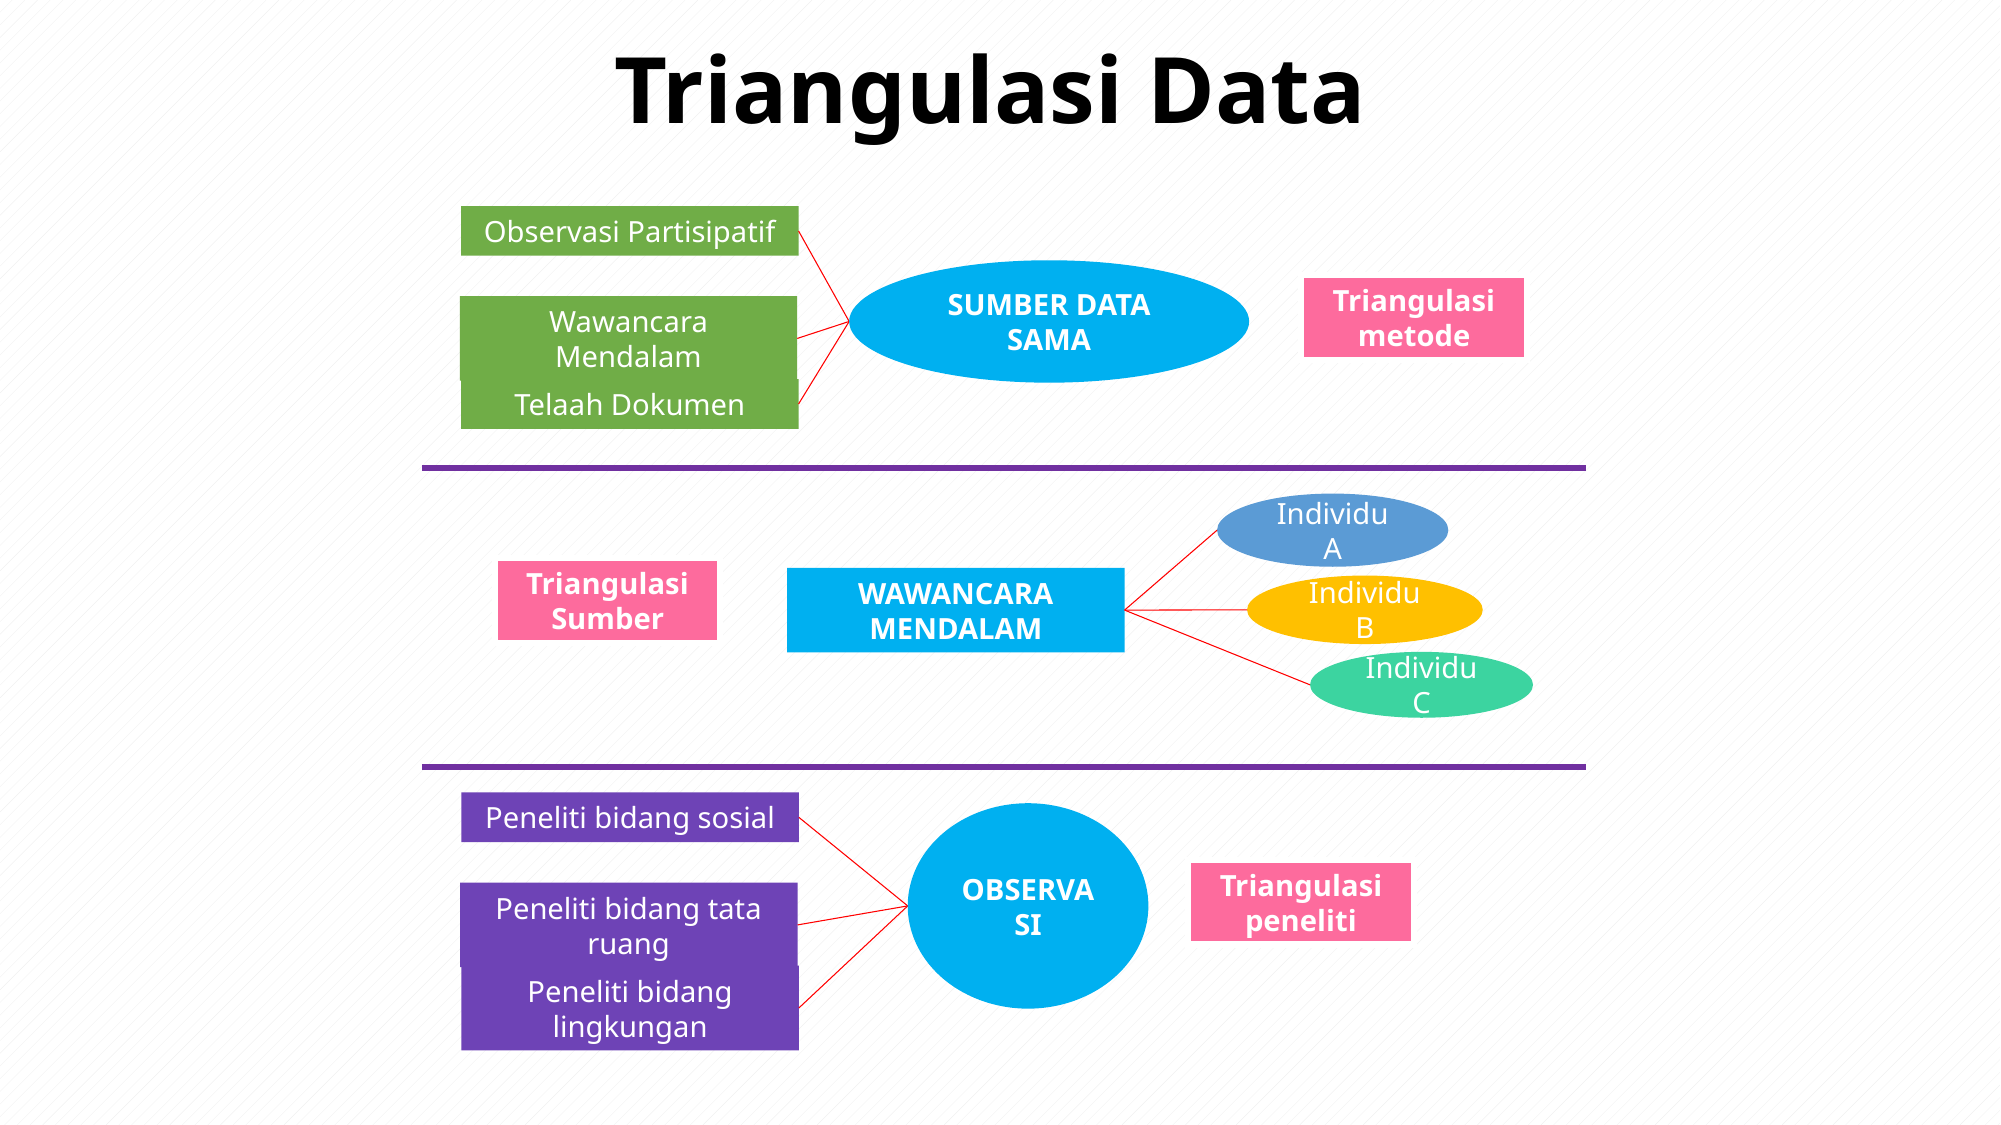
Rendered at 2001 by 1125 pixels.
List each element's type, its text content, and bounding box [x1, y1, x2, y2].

text_box Triangulasi Data [127, 0, 1853, 151]
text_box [798, 905, 908, 991]
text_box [798, 321, 850, 405]
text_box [1124, 610, 1310, 685]
text_box Triangulasi metode [1301, 275, 1527, 360]
text_box Telaah Dokumen [461, 379, 799, 429]
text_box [798, 817, 908, 905]
text_box SUMBER DATA SAMA [850, 259, 1251, 384]
text_box Triangulasi peneliti [1188, 859, 1414, 945]
text_box Triangulasi Sumber [495, 558, 721, 643]
text_box Individu A [1216, 492, 1450, 568]
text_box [798, 231, 850, 321]
text_box Wawancara Mendalam [459, 296, 798, 381]
text_box Individu C [1309, 650, 1535, 719]
text_box Peneliti bidang lingkungan [461, 965, 799, 1051]
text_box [1124, 529, 1218, 611]
text_box Peneliti bidang tata ruang [460, 882, 798, 968]
text_box Individu B [1246, 574, 1484, 646]
text_box OBSERVASI [908, 802, 1150, 1010]
text_box Peneliti bidang sosial [461, 792, 799, 843]
text_box WAWANCARA MENDALAM [787, 567, 1124, 653]
text_box Observasi Partisipatif [461, 206, 799, 256]
